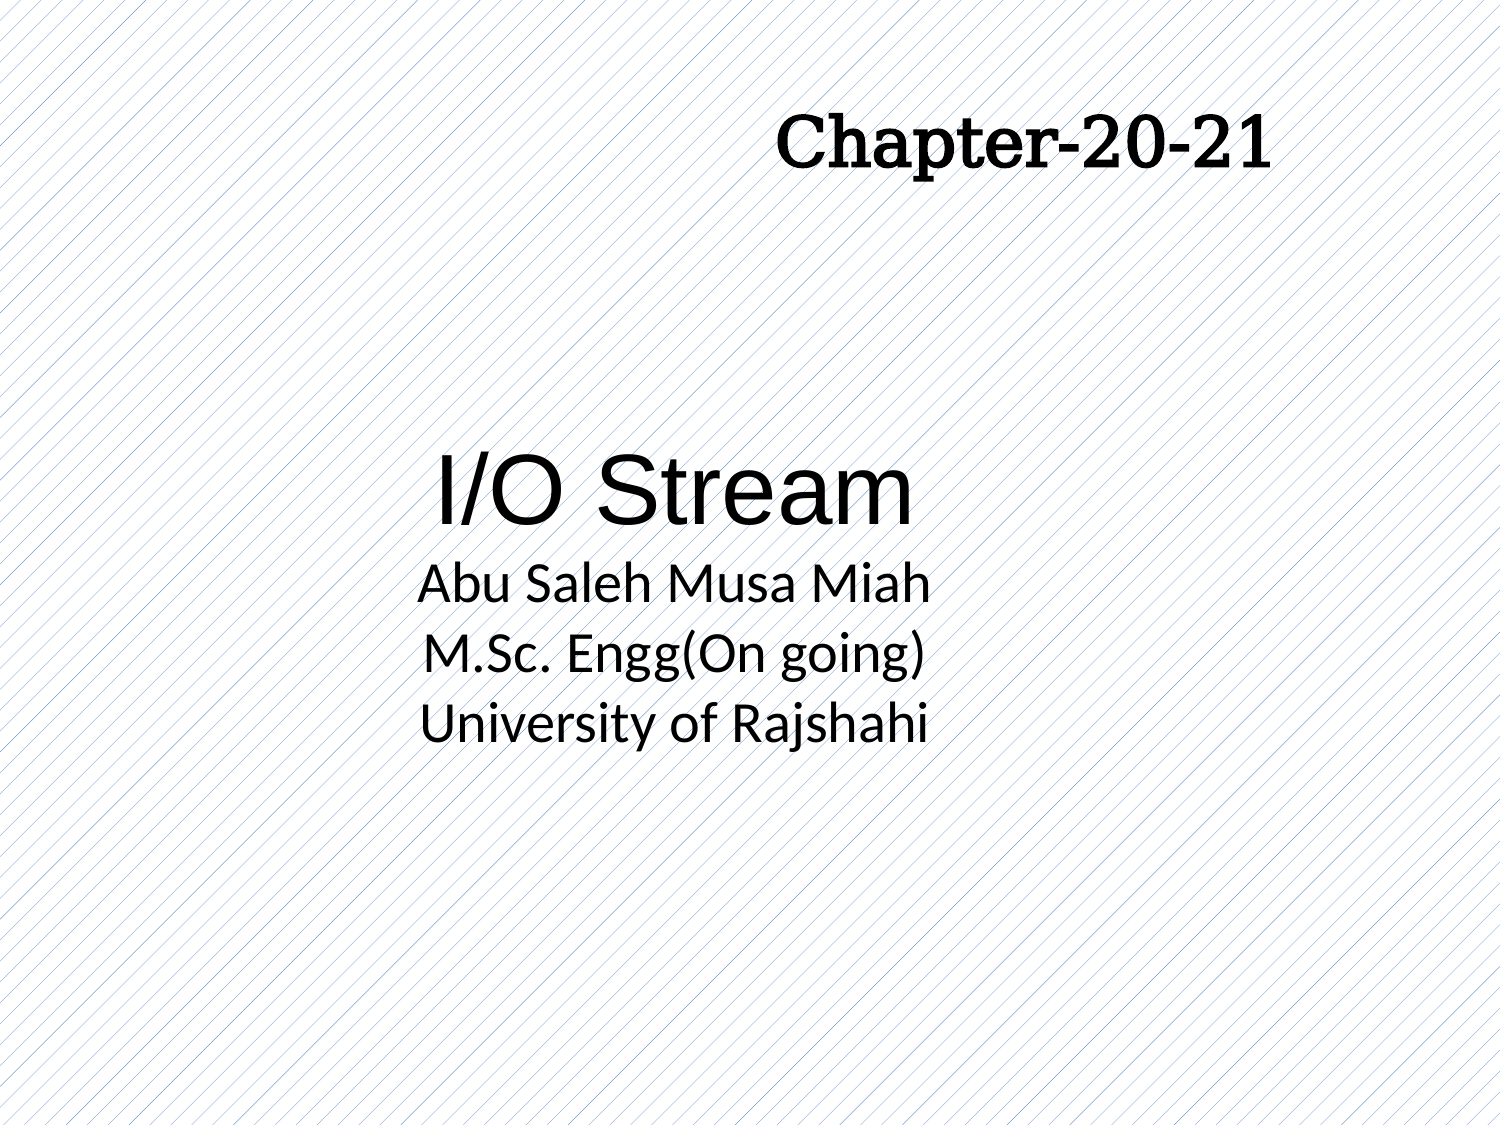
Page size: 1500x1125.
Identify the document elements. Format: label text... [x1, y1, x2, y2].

text_box I/O Stream Abu Saleh Musa Miah M.Sc. Engg(On going) University of Rajshahi [0, 263, 1350, 916]
text_box Chapter-20-21 [0, 44, 1350, 233]
